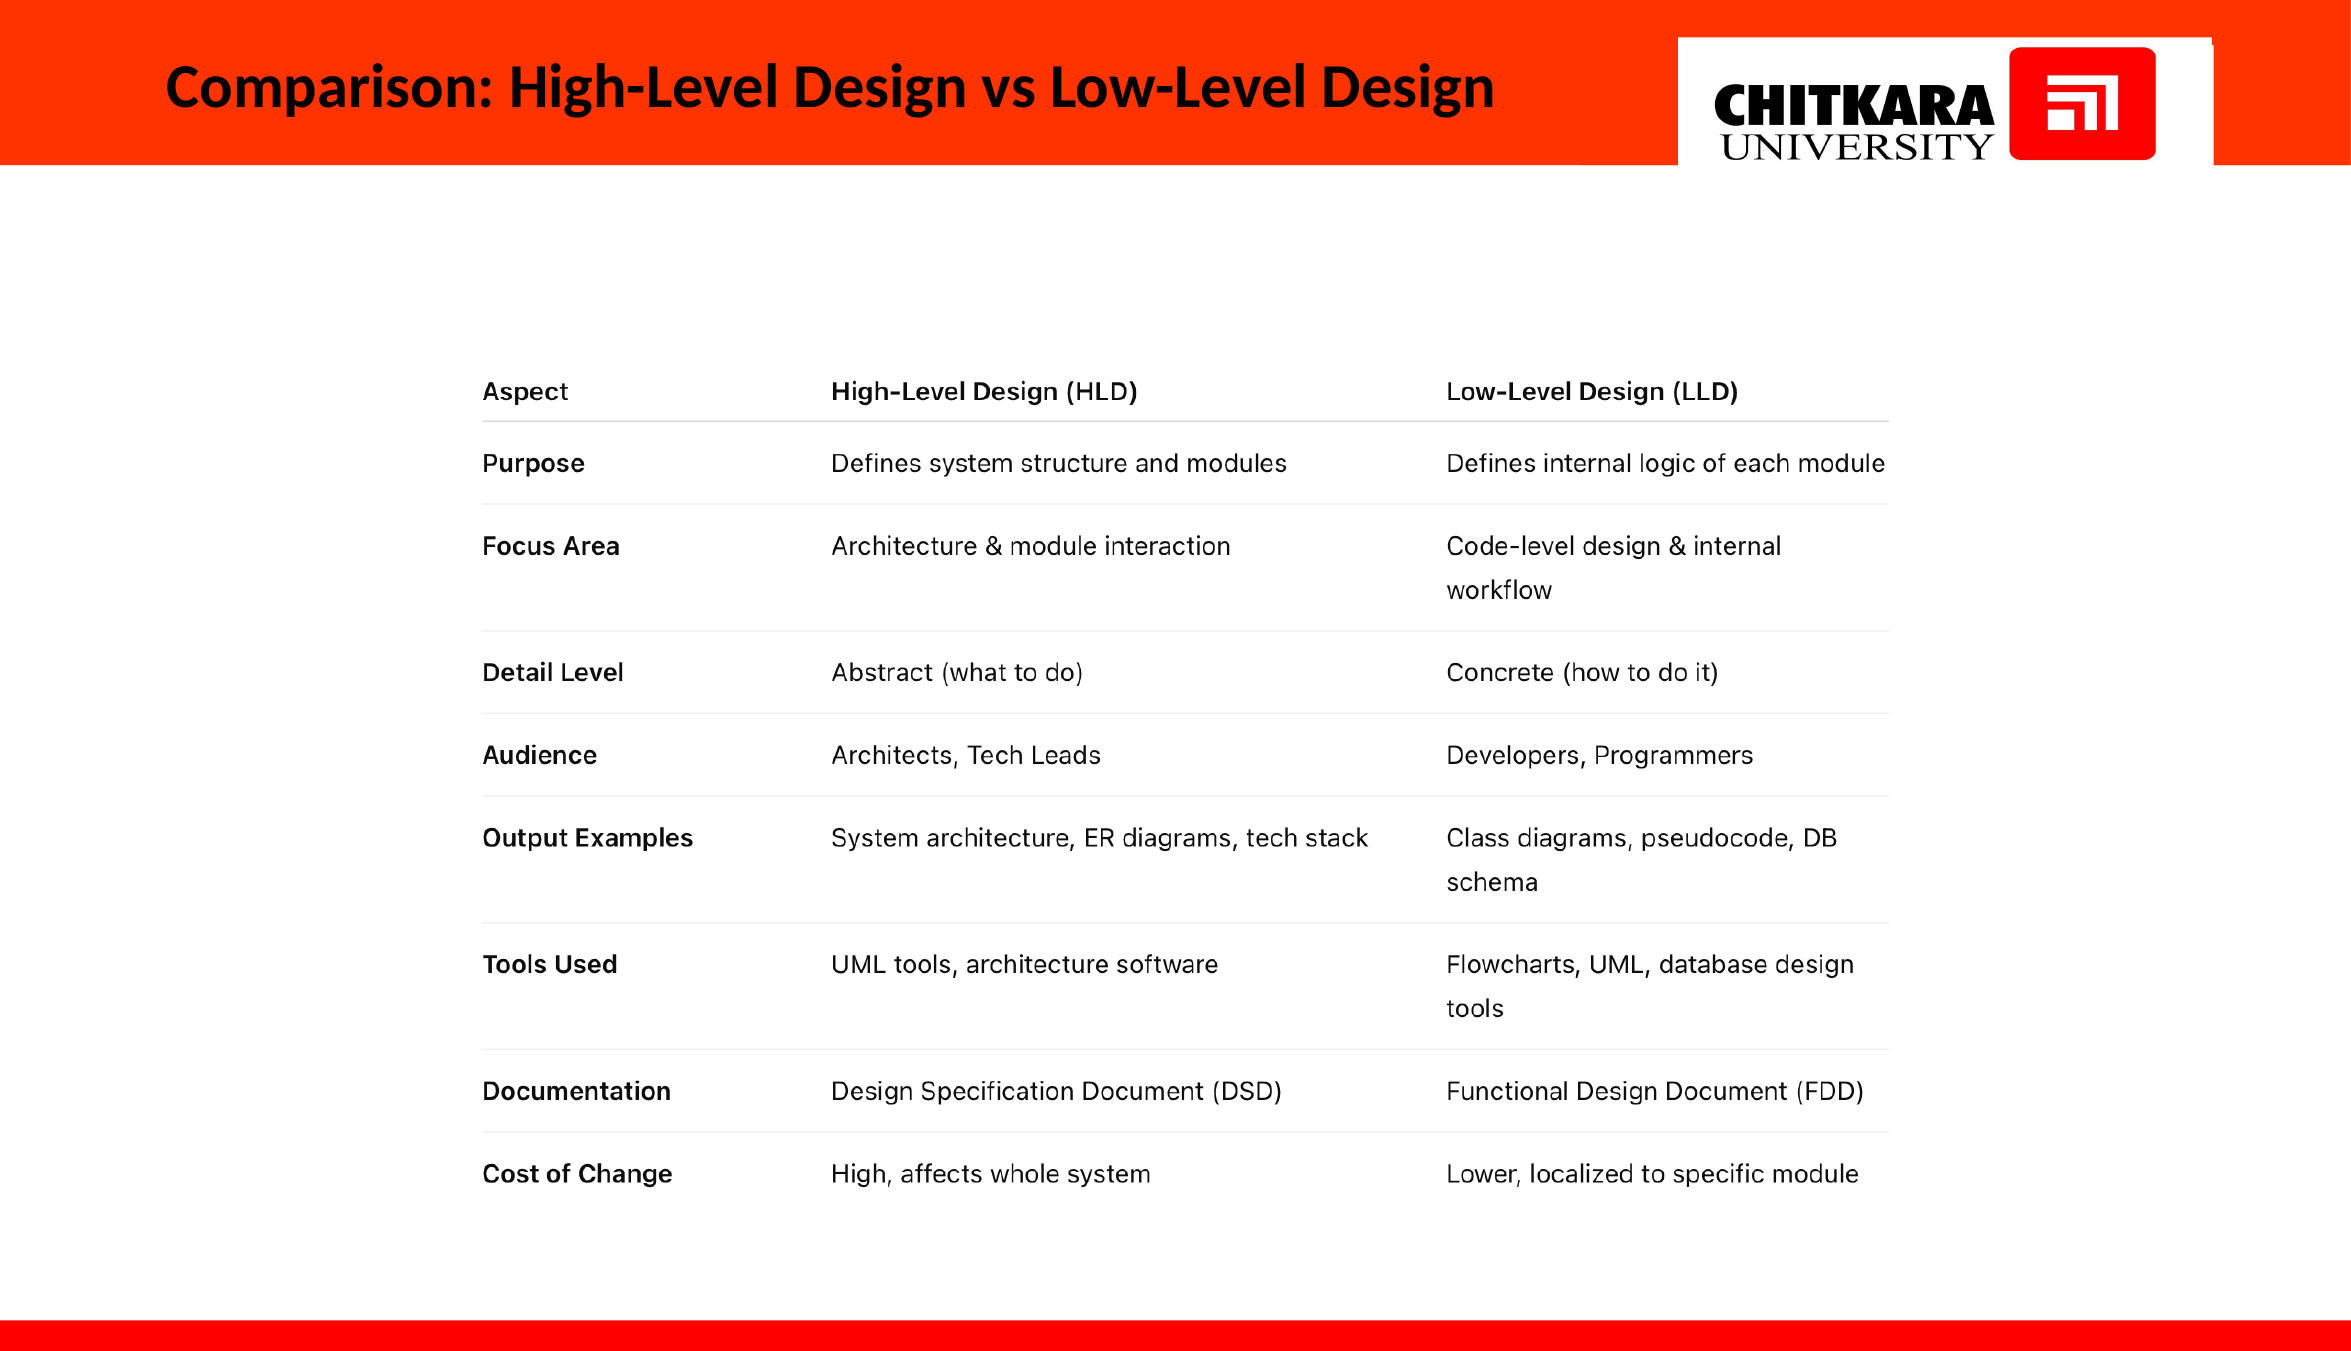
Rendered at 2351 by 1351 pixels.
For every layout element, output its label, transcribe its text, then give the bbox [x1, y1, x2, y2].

title Comparison: High-Level Design vs Low-Level Design [0, 0, 1666, 166]
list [461, 365, 1889, 1206]
picture [1684, 44, 2179, 165]
